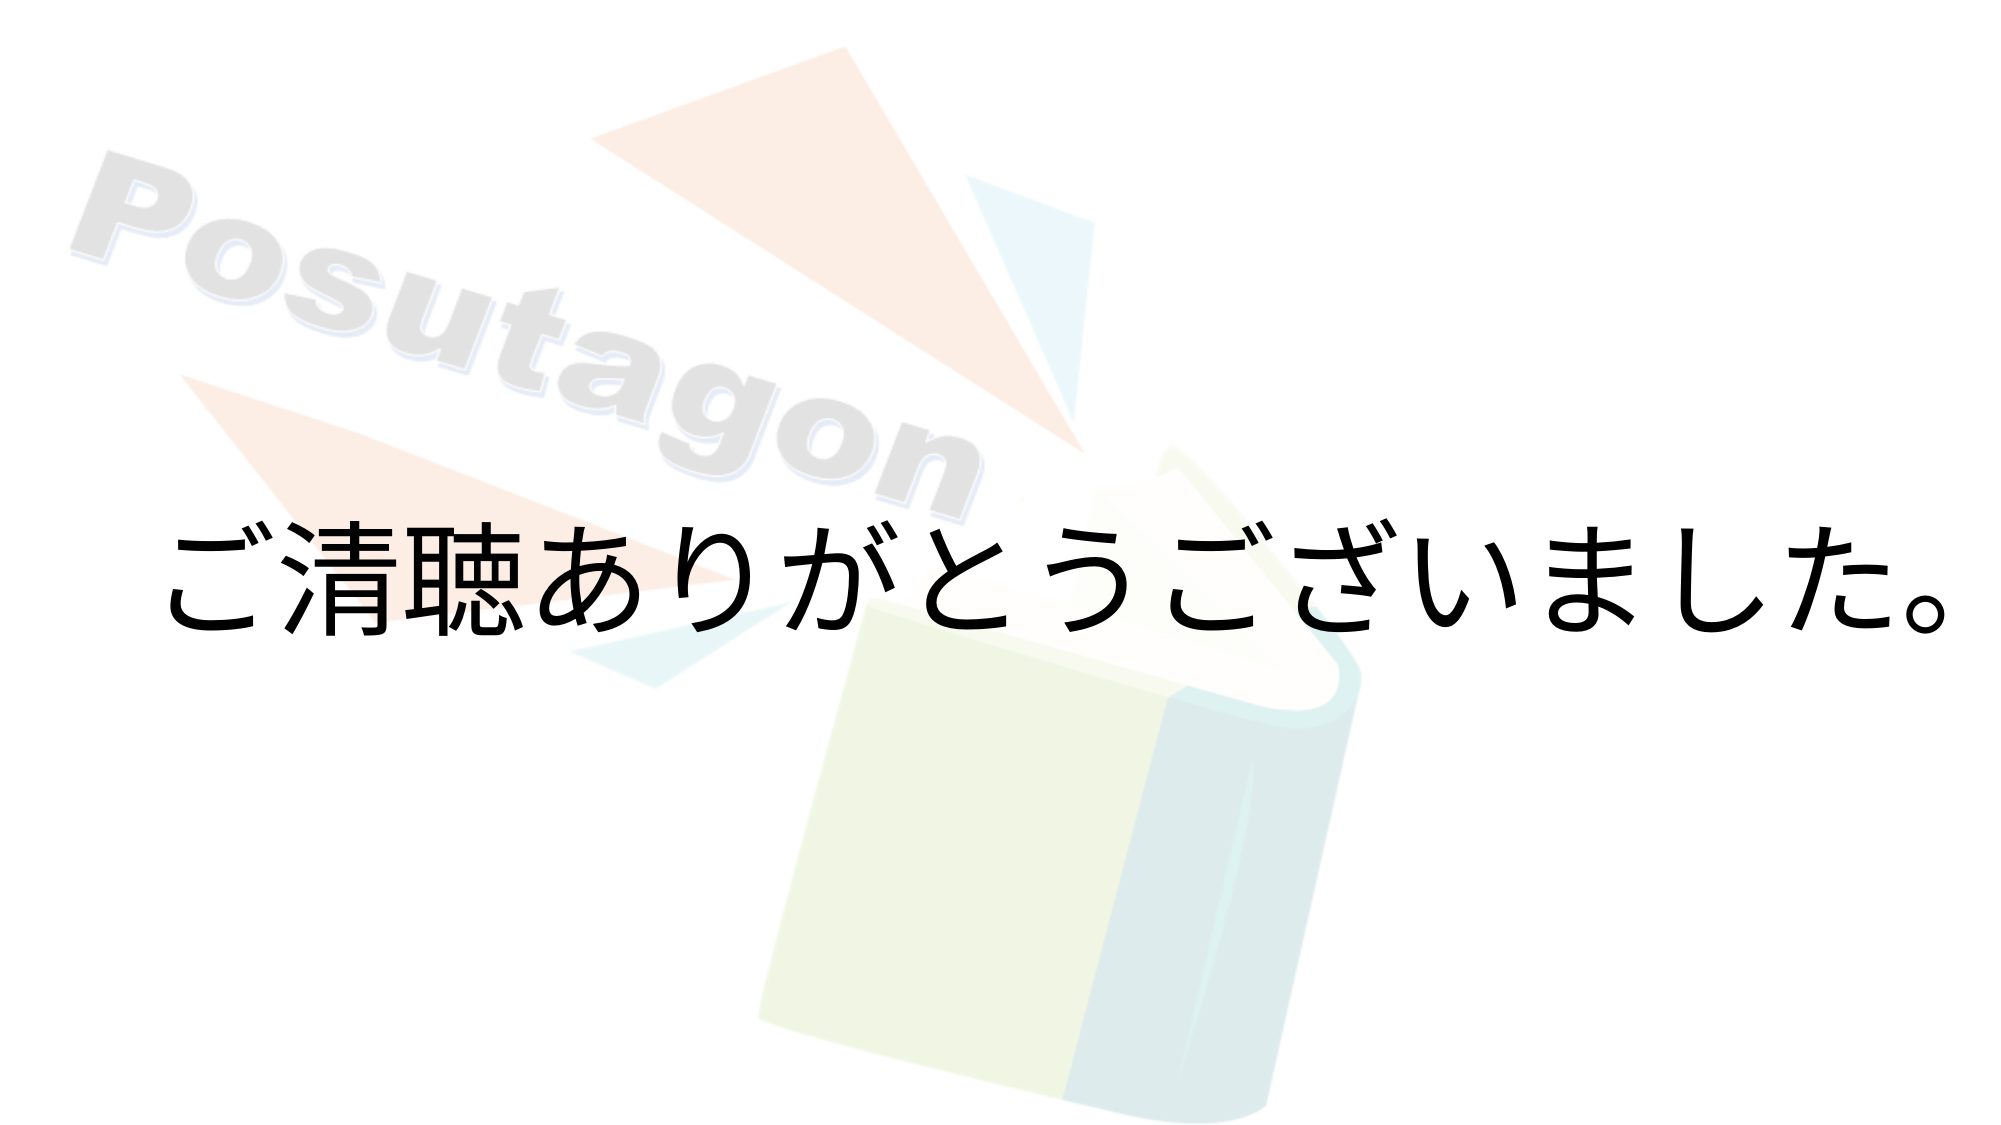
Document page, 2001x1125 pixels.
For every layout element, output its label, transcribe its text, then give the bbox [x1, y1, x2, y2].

title ご清聴ありがとうございました。 [88, 269, 1965, 662]
